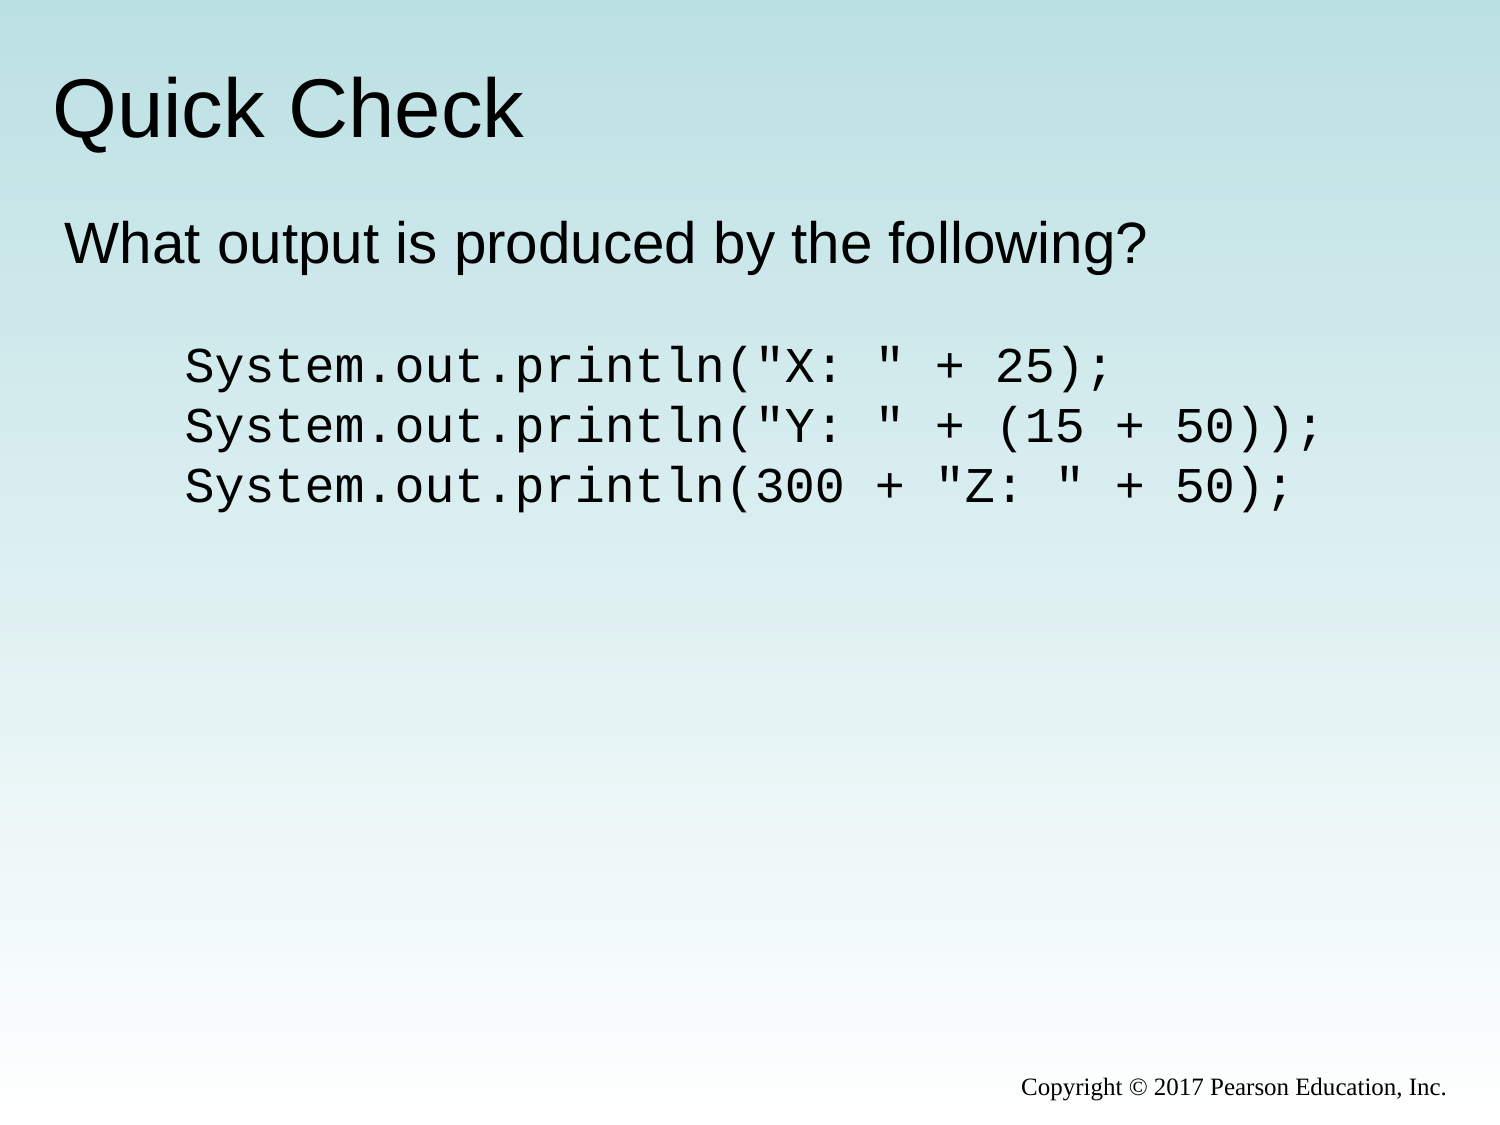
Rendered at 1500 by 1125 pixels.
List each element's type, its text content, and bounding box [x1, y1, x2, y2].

footer Copyright © 2017 Pearson Education, Inc. [549, 1062, 1463, 1114]
title Quick Check [37, 45, 1463, 163]
text_box System.out.println("X: " + 25); System.out.println("Y: " + (15 + 50)); System.out.println(300 + "Z: " + 50); [169, 324, 1340, 580]
text_box What output is produced by the following? [49, 197, 1463, 353]
